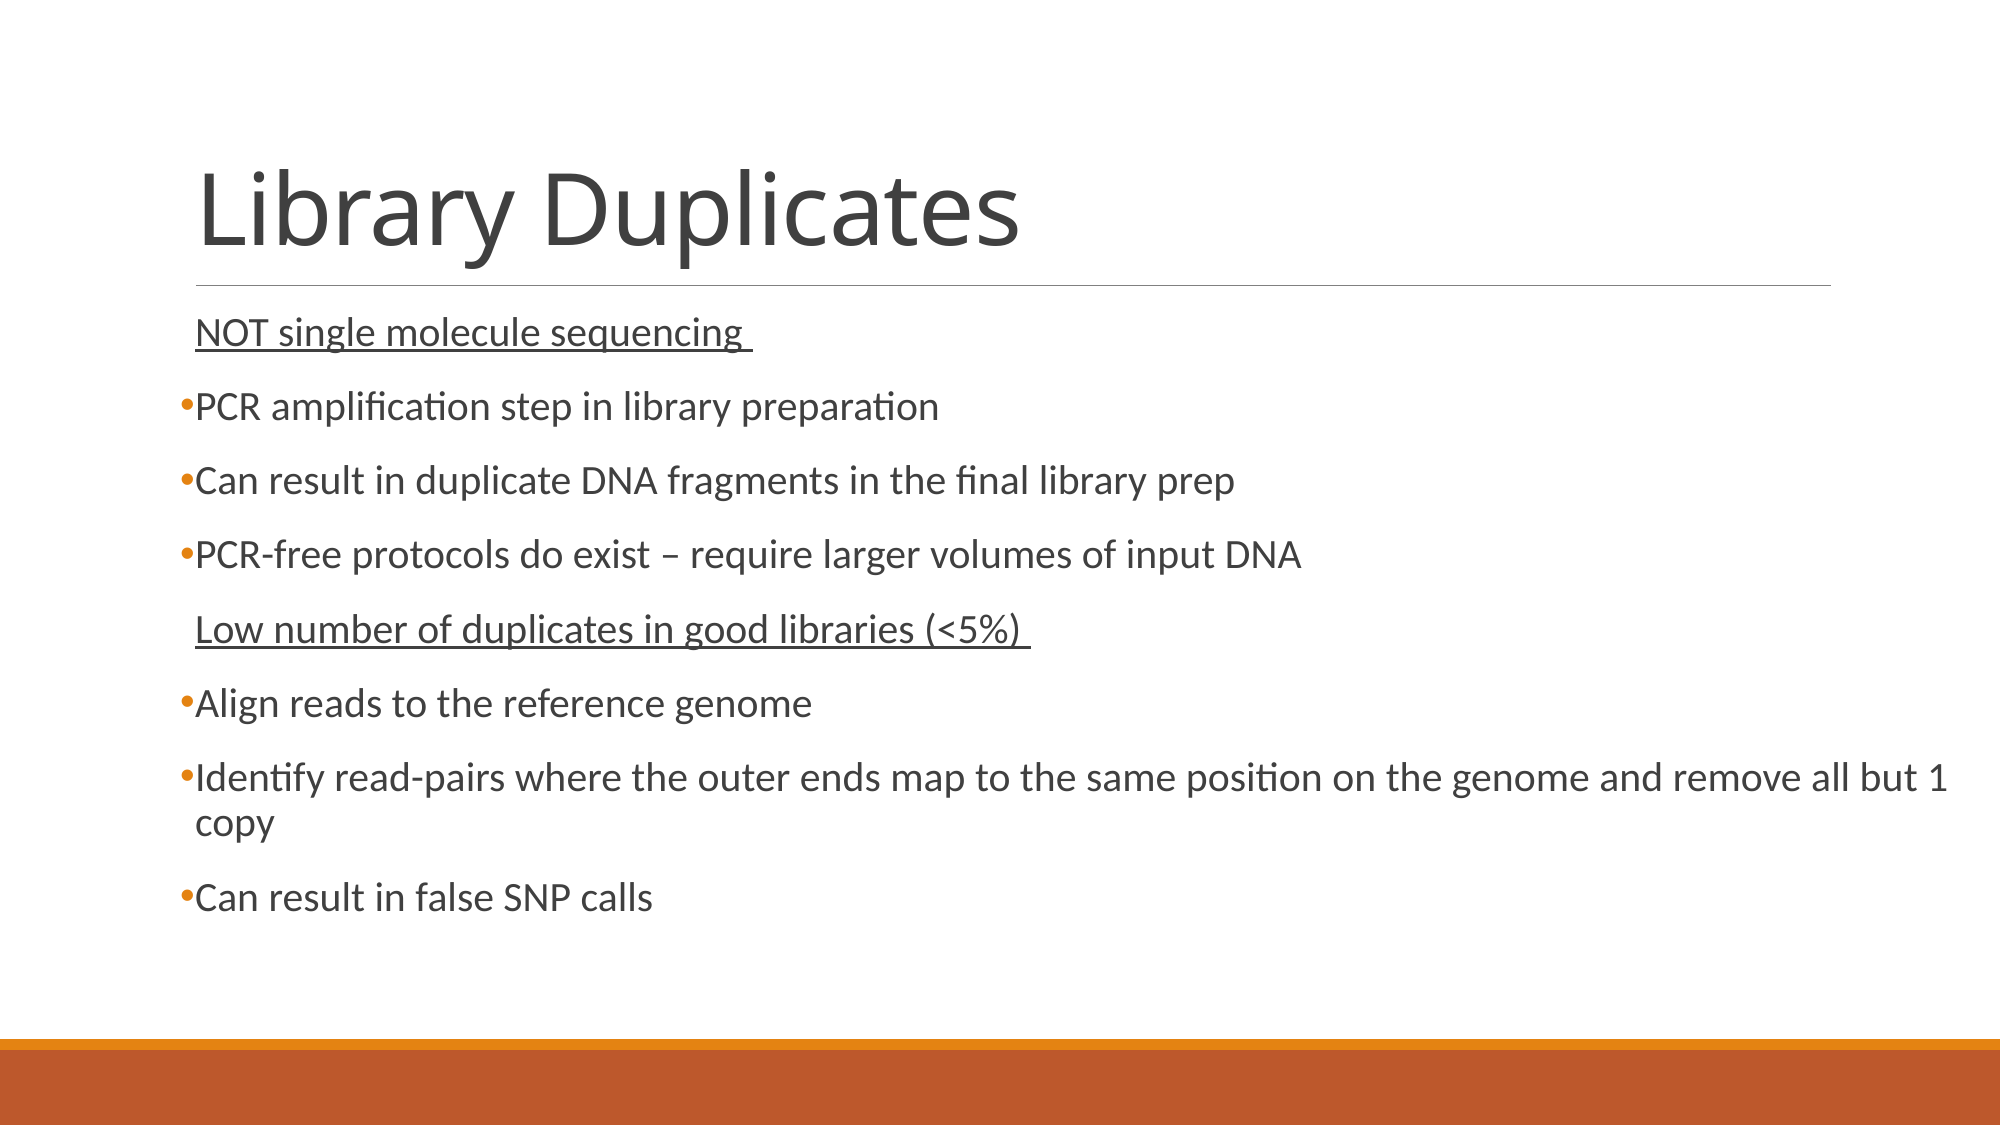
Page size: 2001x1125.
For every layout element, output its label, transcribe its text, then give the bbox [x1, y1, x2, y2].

list NOT single molecule sequencing PCR amplification step in library preparation Can result in duplicate DNA fragments in the final library prep PCR-free protocols do exist – require larger volumes of input DNA Low number of duplicates in good libraries (<5%) Align reads to the reference genome Identify read-pairs where the outer ends map to the same position on the genome and remove all but 1 copy Can result in false SNP calls [180, 302, 1962, 1020]
title Library Duplicates [180, 35, 1830, 274]
